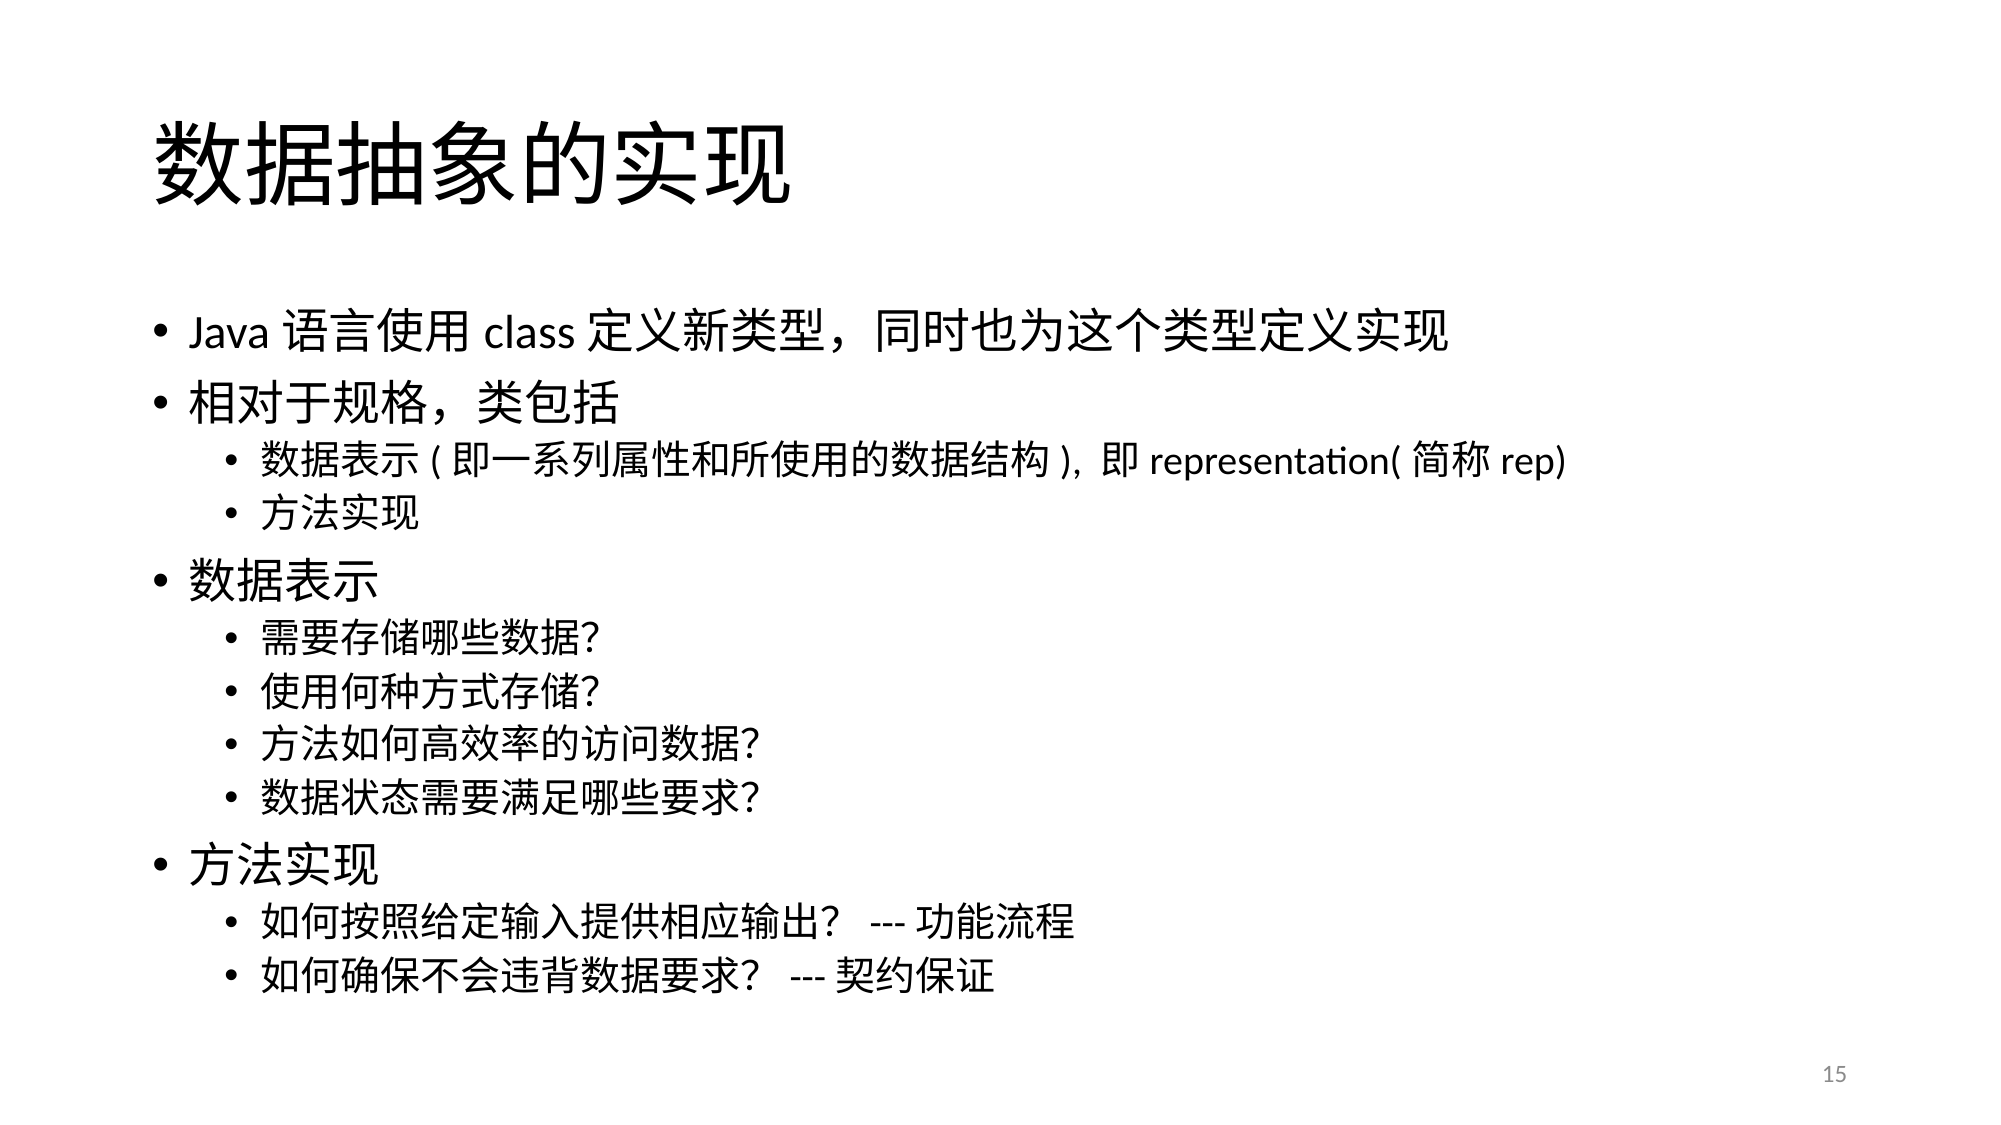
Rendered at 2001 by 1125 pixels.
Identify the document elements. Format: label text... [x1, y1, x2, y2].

title 数据抽象的实现 [137, 59, 1863, 278]
slide_number 15 [1412, 1042, 1863, 1103]
list Java语言使用class定义新类型，同时也为这个类型定义实现 相对于规格，类包括 数据表示(即一系列属性和所使用的数据结构), 即representation(简称rep) 方法实现 数据表示 需要存储哪些数据？ 使用何种方式存储？ 方法如何高效率的访问数据？ 数据状态需要满足哪些要求？ 方法实现 如何按照给定输入提供相应输出？---功能流程 如何确保不会违背数据要求？---契约保证 [137, 299, 1863, 1014]
